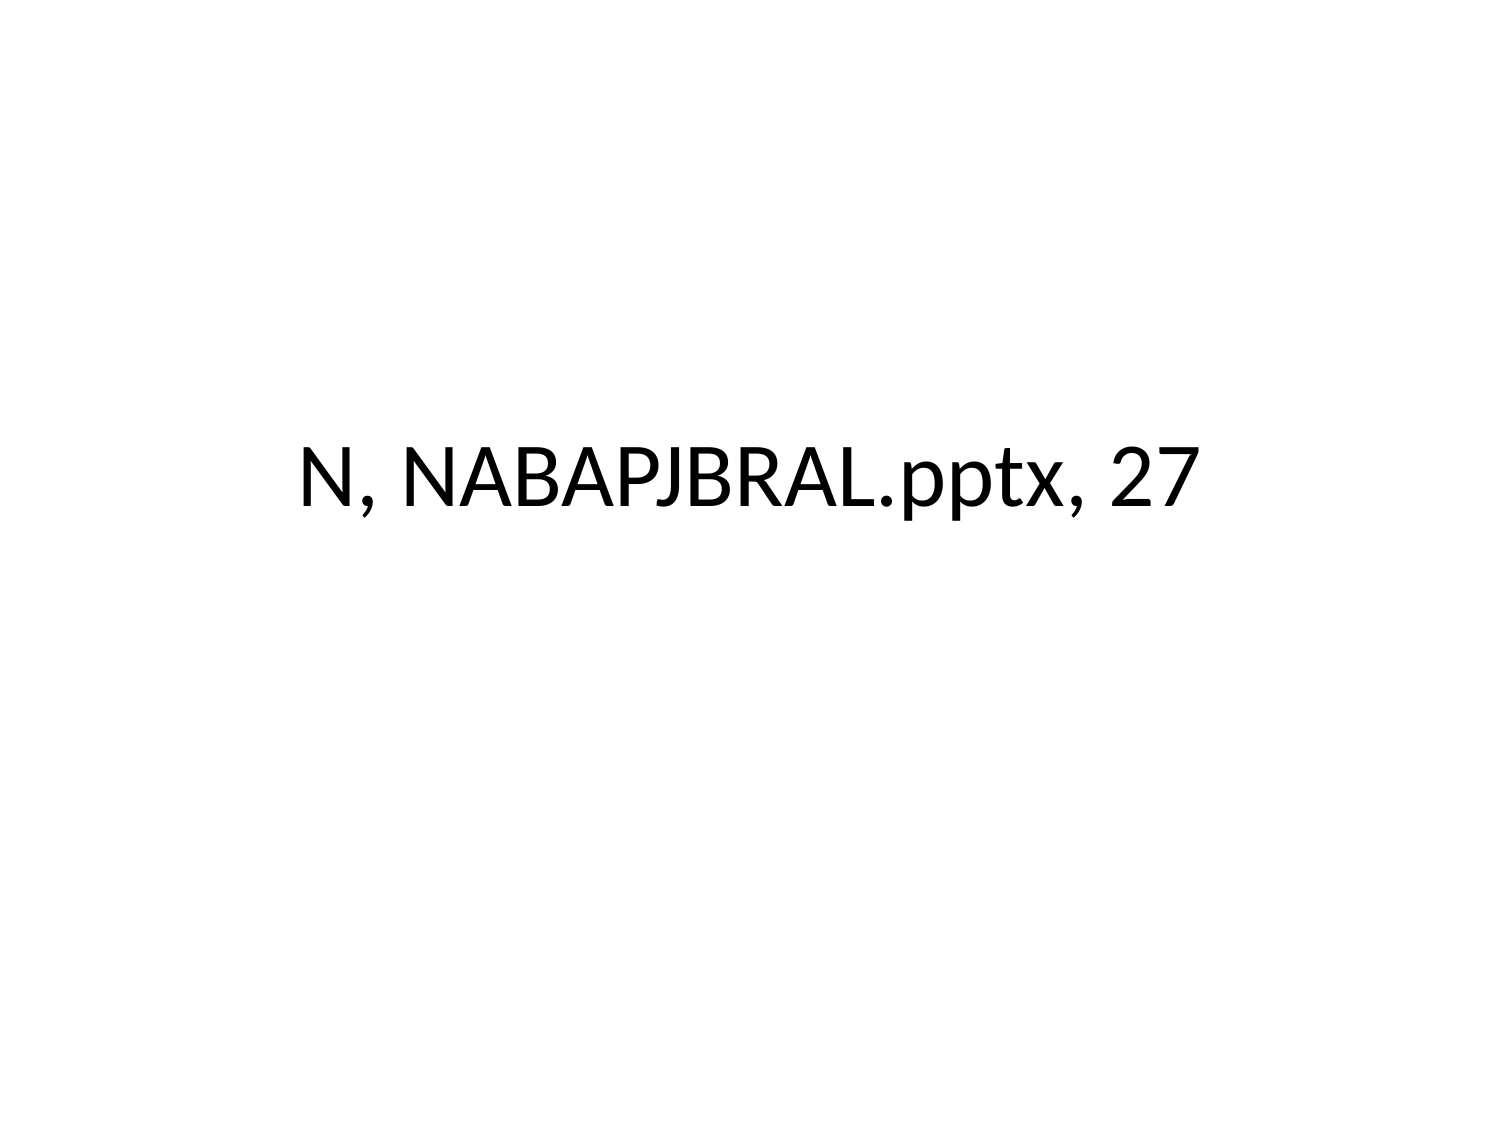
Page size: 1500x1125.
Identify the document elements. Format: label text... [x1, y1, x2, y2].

title N, NABAPJBRAL.pptx, 27 [112, 349, 1388, 591]
